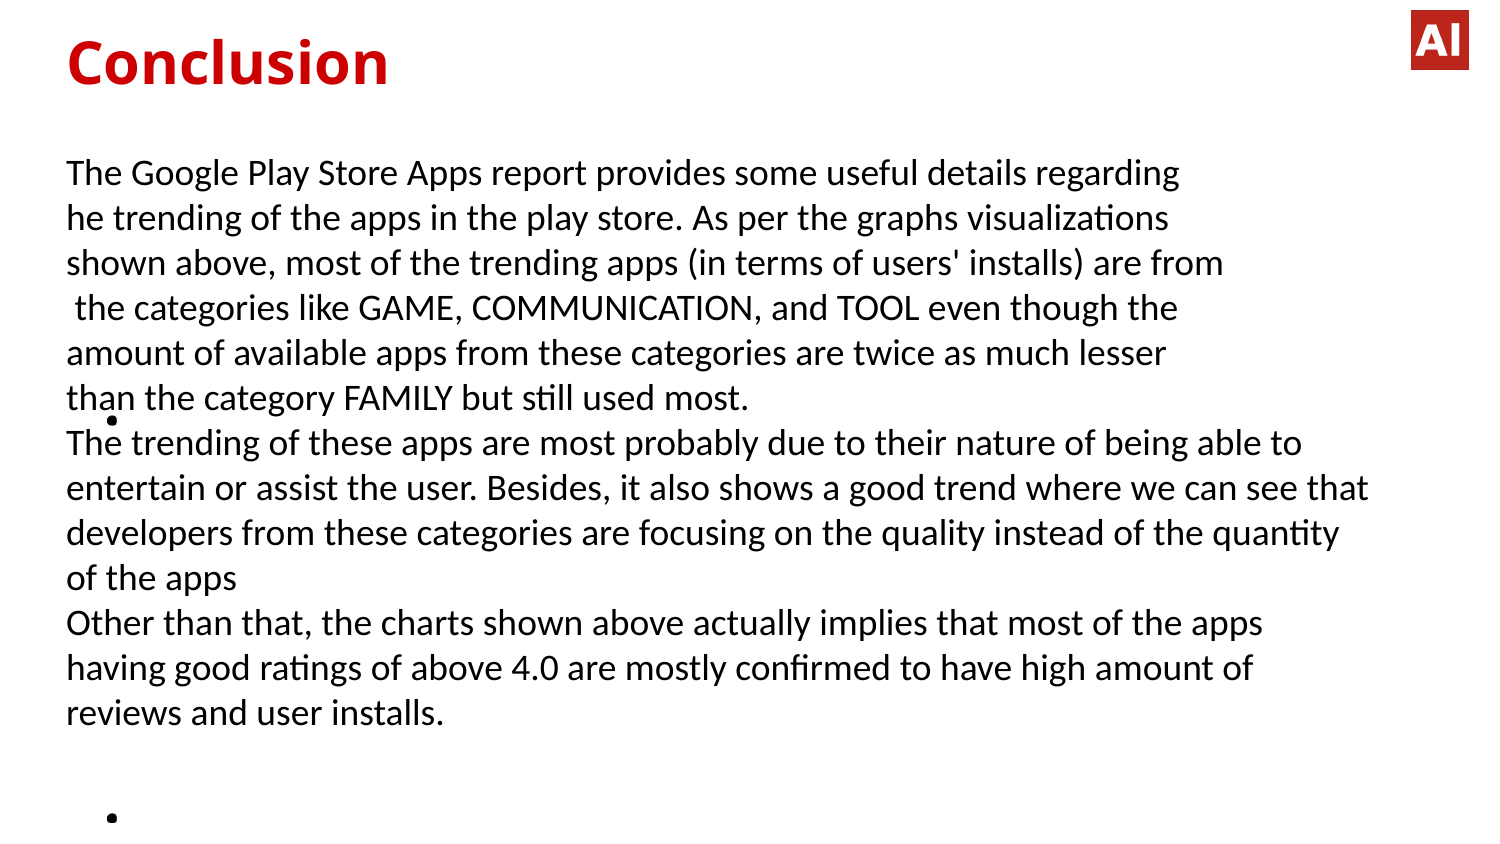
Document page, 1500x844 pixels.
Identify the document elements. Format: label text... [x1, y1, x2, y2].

picture [107, 813, 117, 824]
text_box The Google Play Store Apps report provides some useful details regarding he trending of the apps in the play store. As per the graphs visualizations shown above, most of the trending apps (in terms of users' installs) are from the categories like GAME, COMMUNICATION, and TOOL even though the amount of available apps from these categories are twice as much lesser than the category FAMILY but still used most. The trending of these apps are most probably due to their nature of being able to entertain or assist the user. Besides, it also shows a good trend where we can see that developers from these categories are focusing on the quality instead of the quantity of the apps Other than that, the charts shown above actually implies that most of the apps having good ratings of above 4.0 are mostly confirmed to have high amount of reviews and user installs. [51, 140, 1388, 786]
picture [107, 415, 117, 426]
text_box [0, 0, 1500, 75]
title Conclusion [51, 75, 1302, 100]
